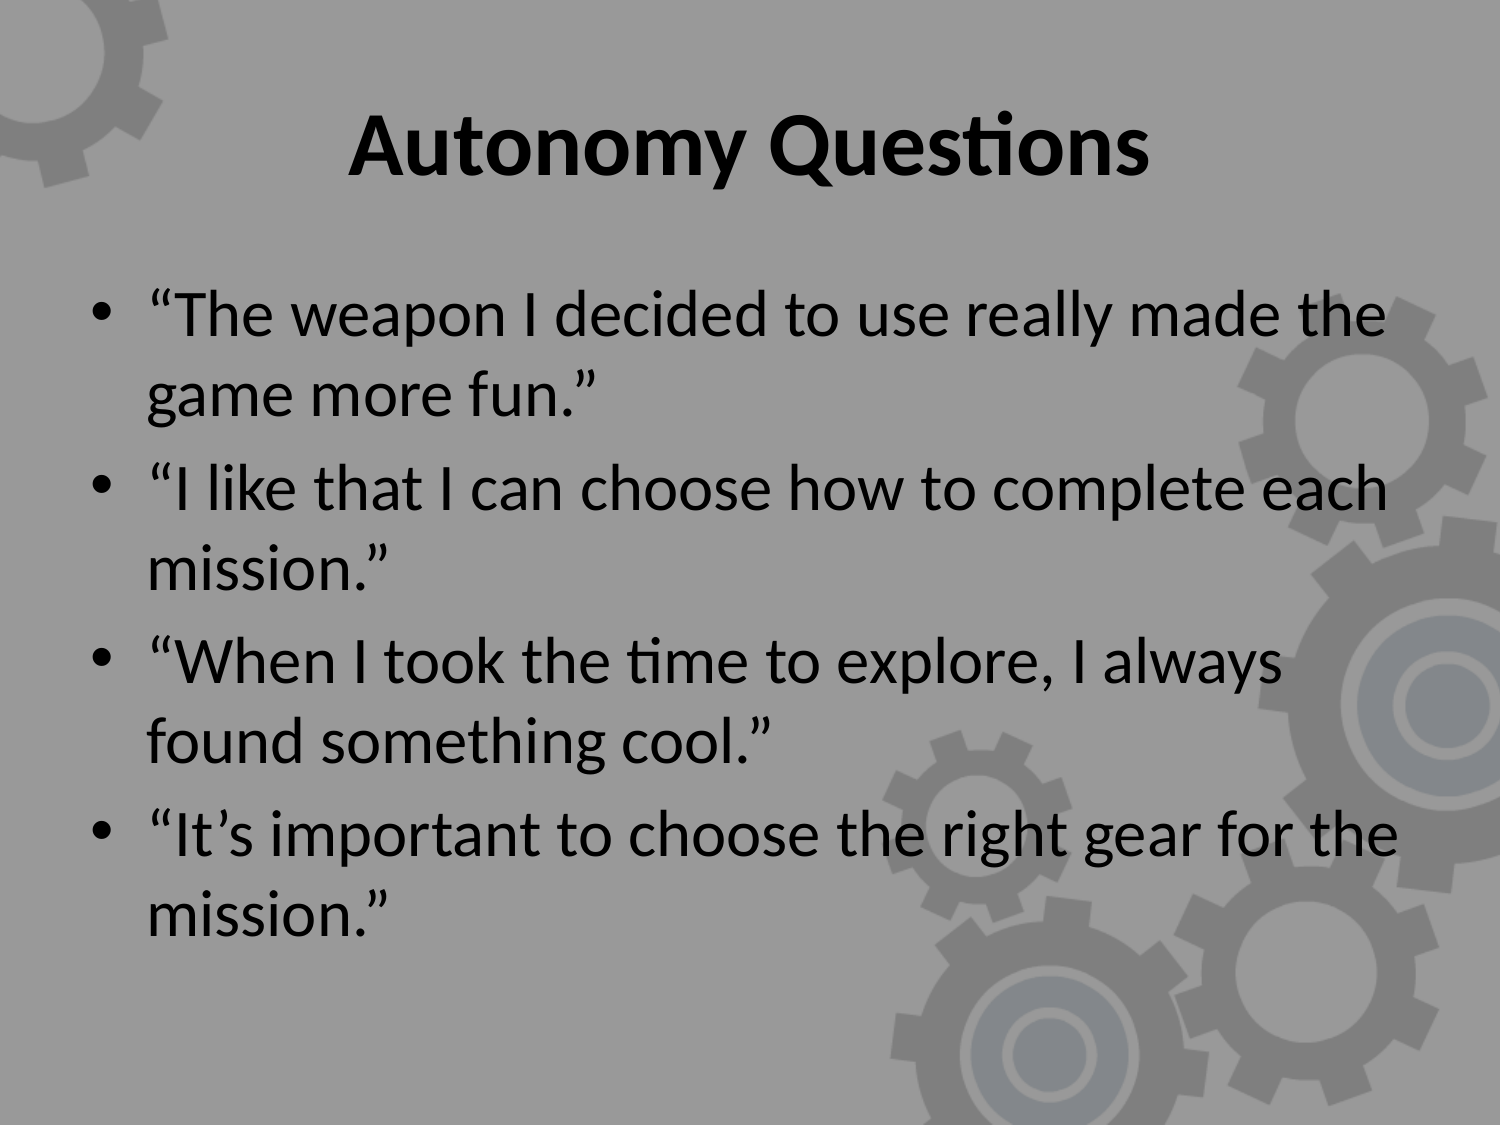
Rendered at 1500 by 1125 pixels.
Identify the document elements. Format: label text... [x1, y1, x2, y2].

picture [0, 0, 1500, 1125]
list “The weapon I decided to use really made the game more fun.” “I like that I can choose how to complete each mission.” “When I took the time to explore, I always found something cool.” “It’s important to choose the right gear for the mission.” [74, 262, 1426, 1006]
title Autonomy Questions [74, 44, 1426, 233]
